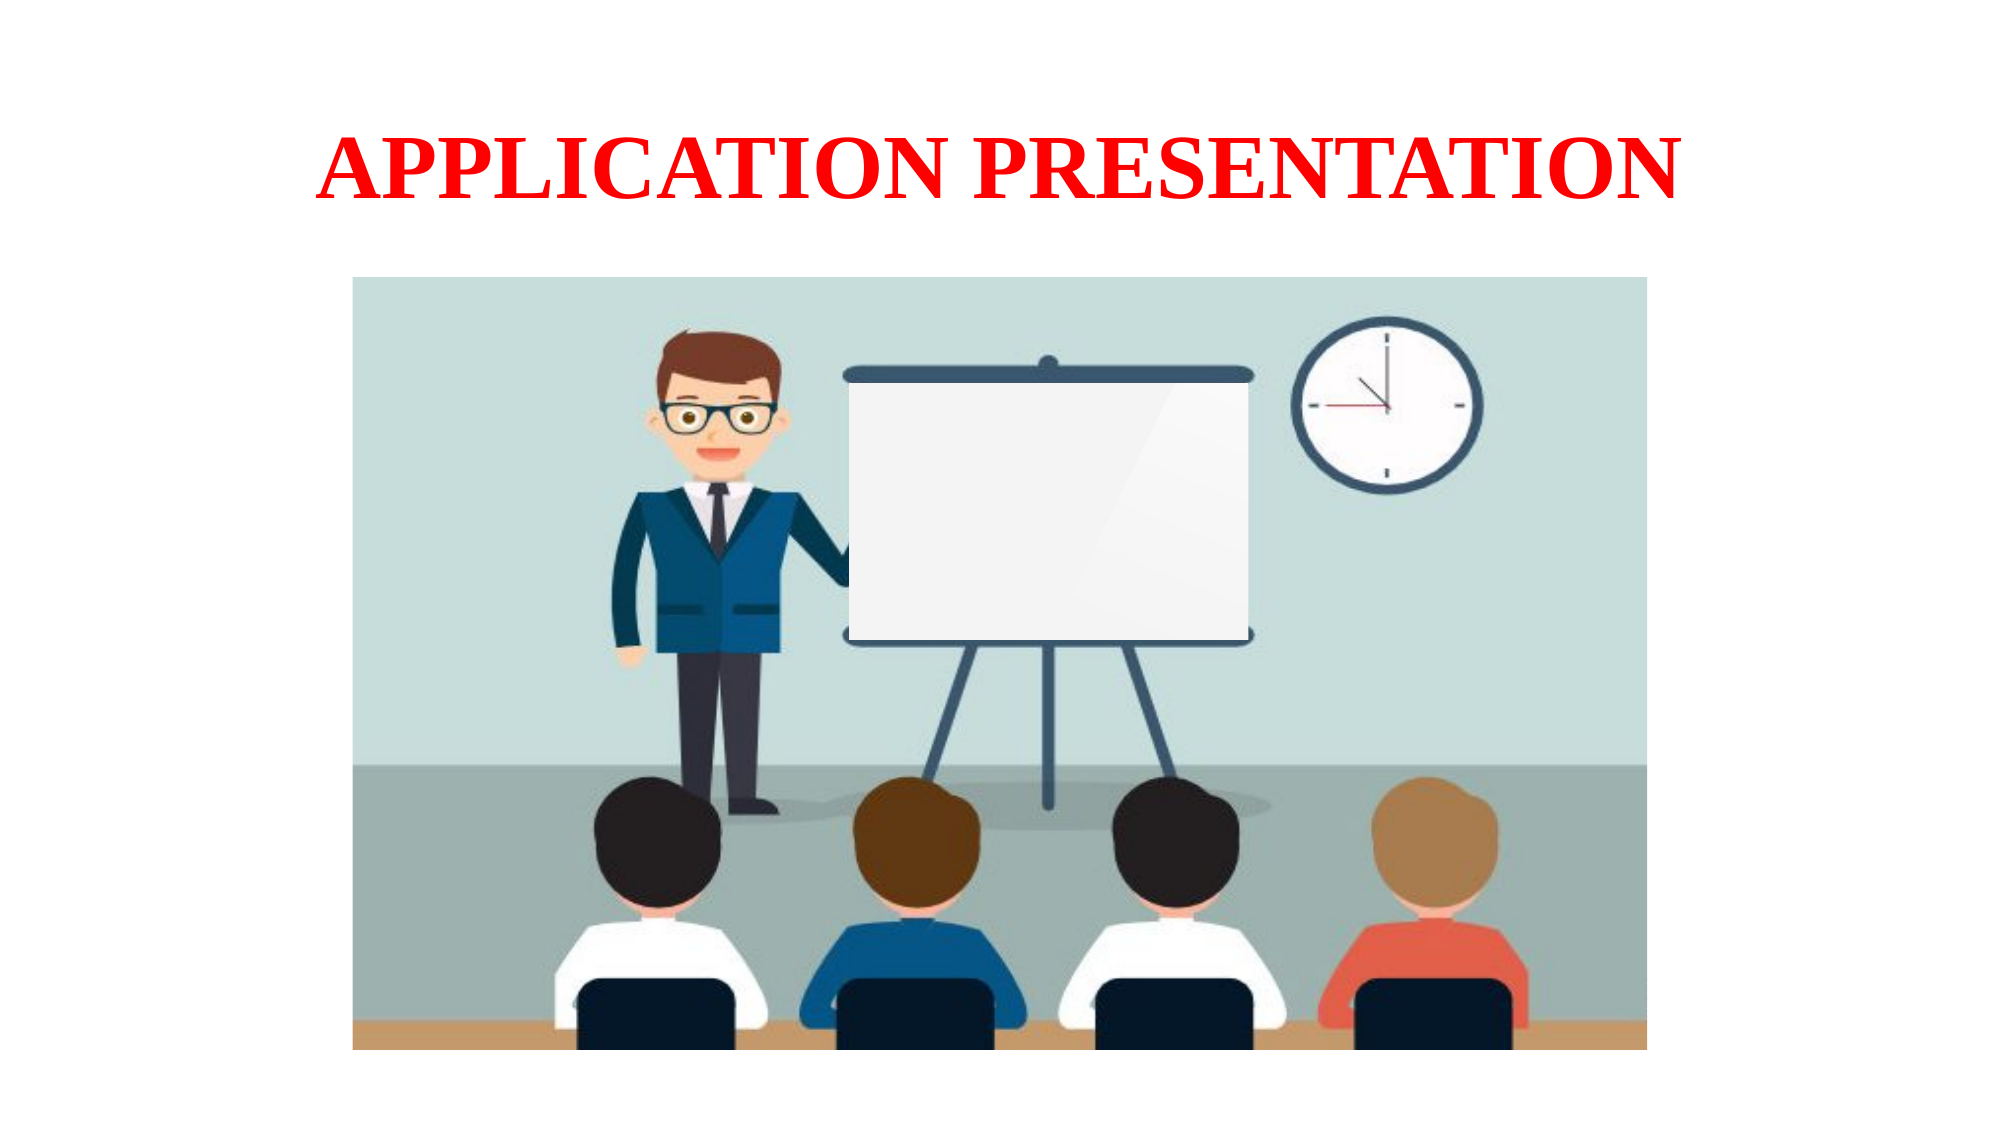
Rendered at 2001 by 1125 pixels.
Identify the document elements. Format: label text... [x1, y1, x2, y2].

picture [849, 382, 1249, 640]
title APPLICATION PRESENTATION [137, 59, 1863, 278]
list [352, 277, 1648, 1050]
